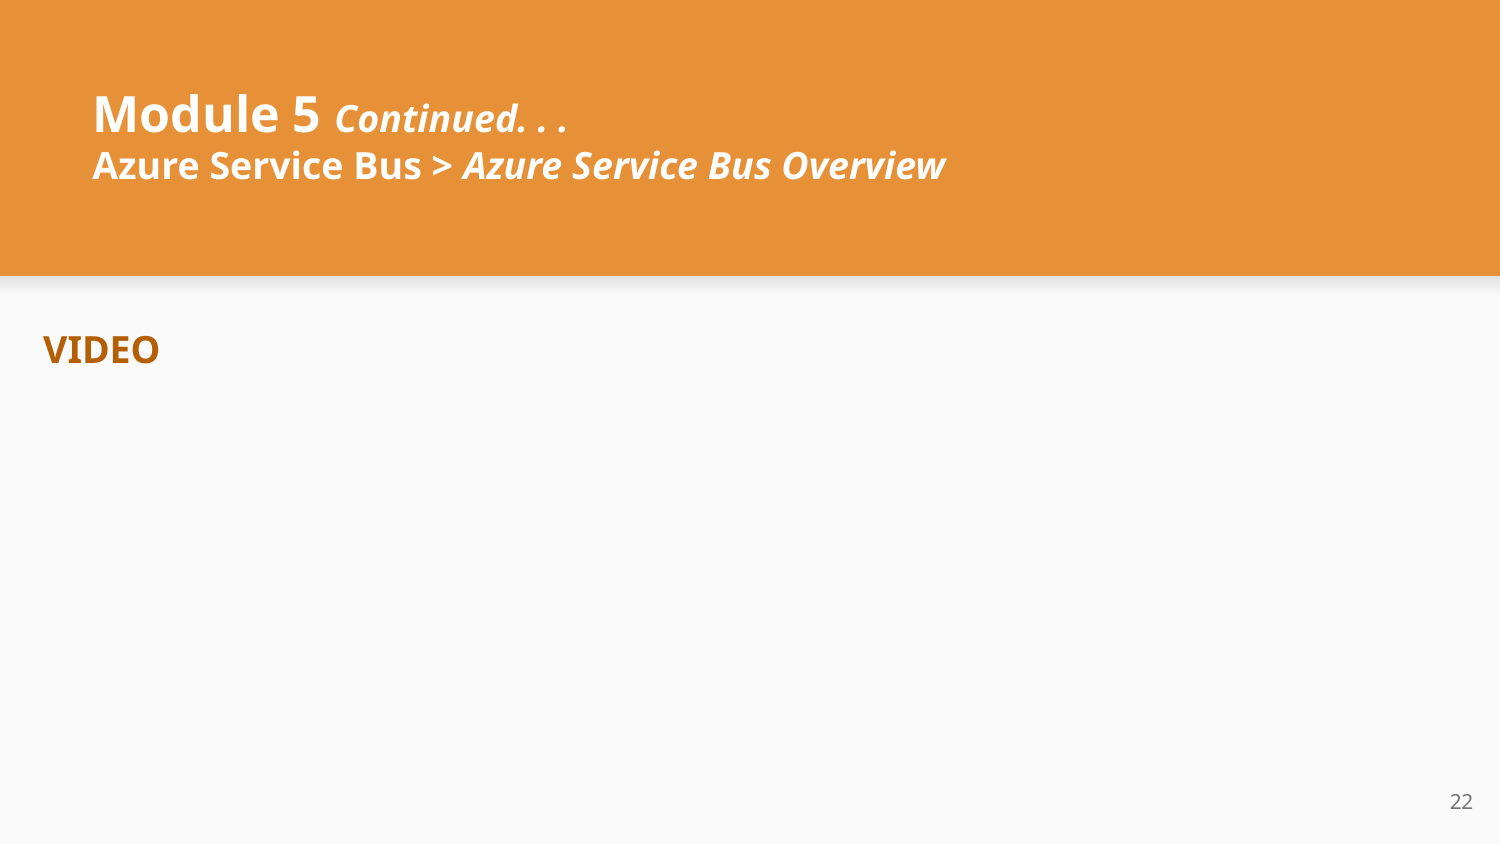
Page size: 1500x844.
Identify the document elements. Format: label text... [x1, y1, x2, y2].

title Module 5 Continued. . . Azure Service Bus > Azure Service Bus Overview [77, 20, 1433, 248]
text_box VIDEO [28, 293, 1471, 819]
slide_number ‹#› [1398, 770, 1489, 835]
